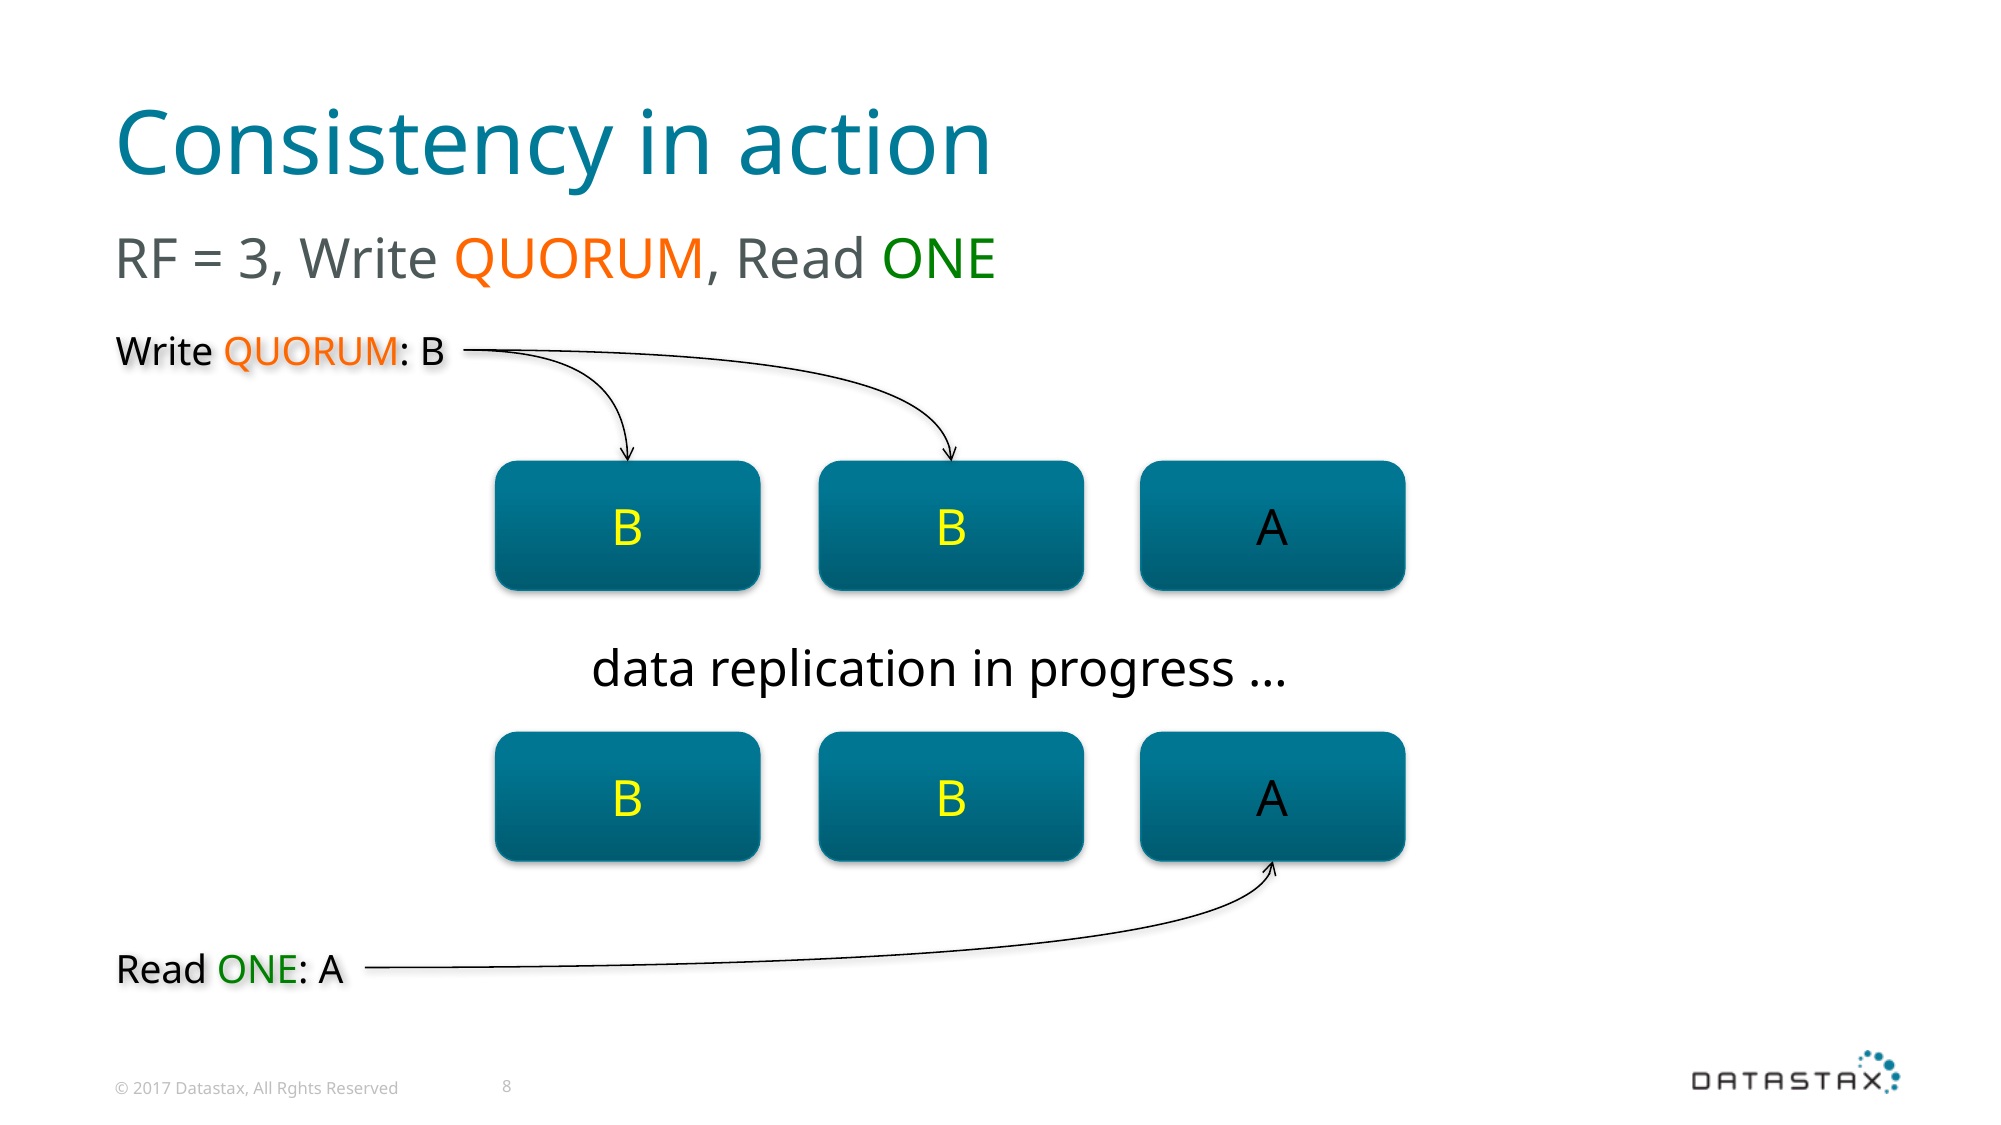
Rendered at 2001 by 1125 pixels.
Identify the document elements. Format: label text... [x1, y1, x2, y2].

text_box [463, 350, 952, 462]
text_box B [494, 471, 761, 591]
text_box A [1140, 460, 1406, 591]
slide_number 8 [462, 1057, 552, 1118]
text_box A [1140, 731, 1406, 862]
picture [1692, 1050, 1901, 1094]
title Consistency in action [99, 45, 1900, 215]
text_box B [818, 731, 1085, 859]
text_box data replication in progress … [463, 628, 1417, 704]
text_box Read ONE: A [100, 936, 365, 999]
text_box B [818, 460, 1085, 591]
text_box Write QUORUM: B [100, 319, 464, 381]
list RF = 3, Write QUORUM, Read ONE [99, 215, 1900, 315]
text_box B [494, 731, 761, 859]
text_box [364, 860, 1274, 969]
footer © 2017 Datastax, All Rghts Reserved [99, 1057, 449, 1118]
